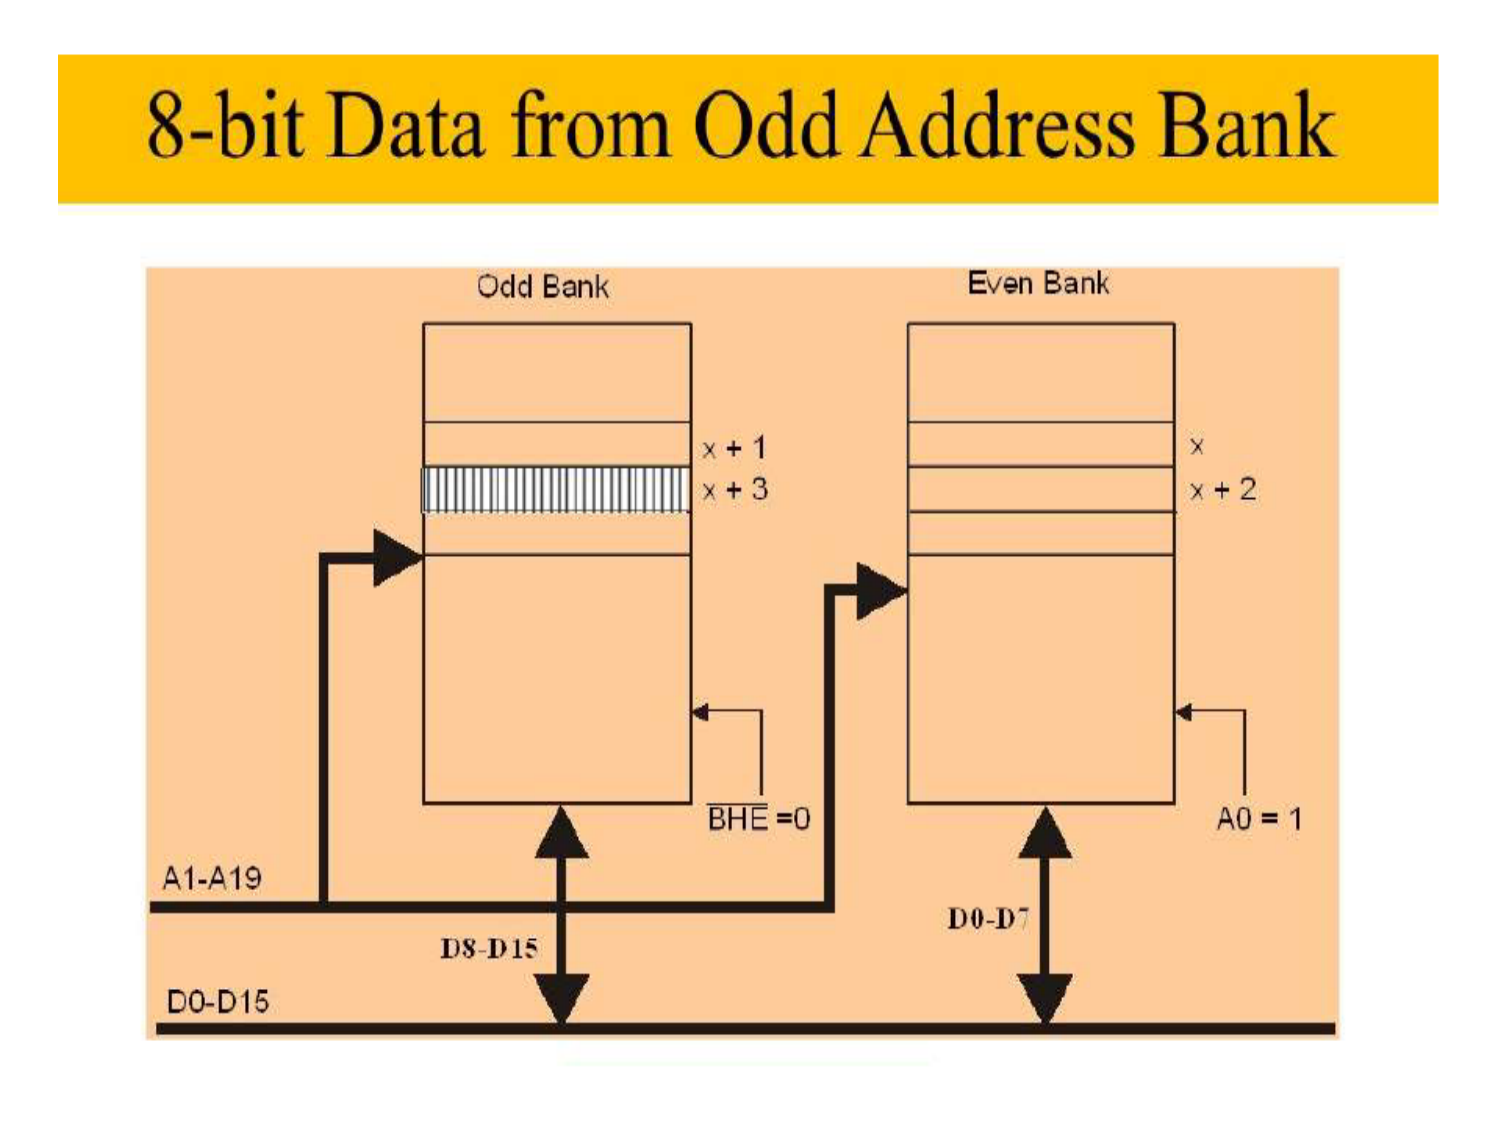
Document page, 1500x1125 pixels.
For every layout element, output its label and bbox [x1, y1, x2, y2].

picture [58, 12, 1442, 1088]
